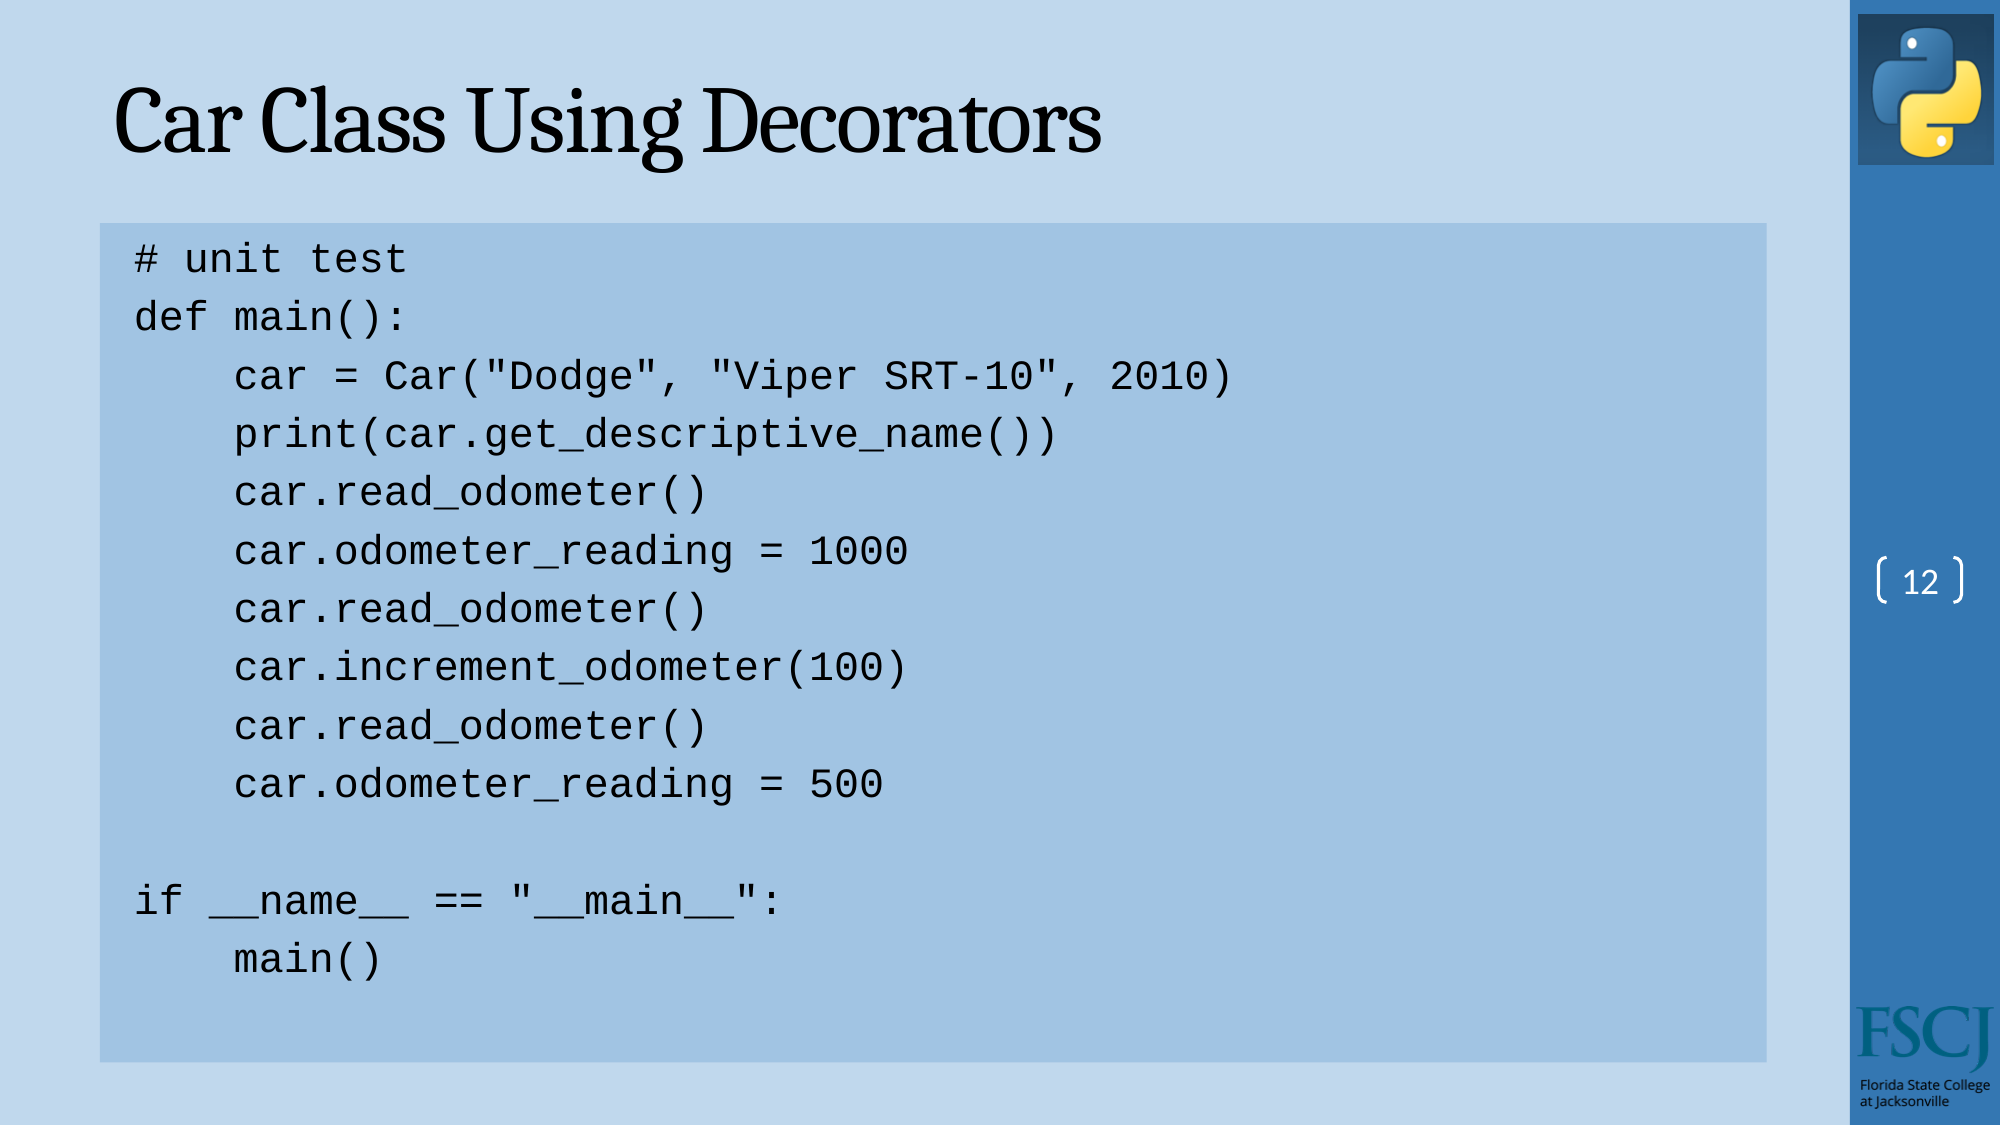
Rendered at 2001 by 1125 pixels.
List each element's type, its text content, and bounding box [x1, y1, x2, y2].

title Car Class Using Decorators [99, 45, 1767, 185]
picture [1856, 1006, 1994, 1109]
slide_number 12 [1876, 555, 1964, 604]
list # unit test def main(): car = Car("Dodge", "Viper SRT-10", 2010) print(car.get_descriptive_name()) car.read_odometer() car.odometer_reading = 1000 car.read_odometer() car.increment_odometer(100) car.read_odometer() car.odometer_reading = 500 if __name__ == "__main__": main() [99, 223, 1767, 1063]
picture [1858, 14, 1994, 165]
